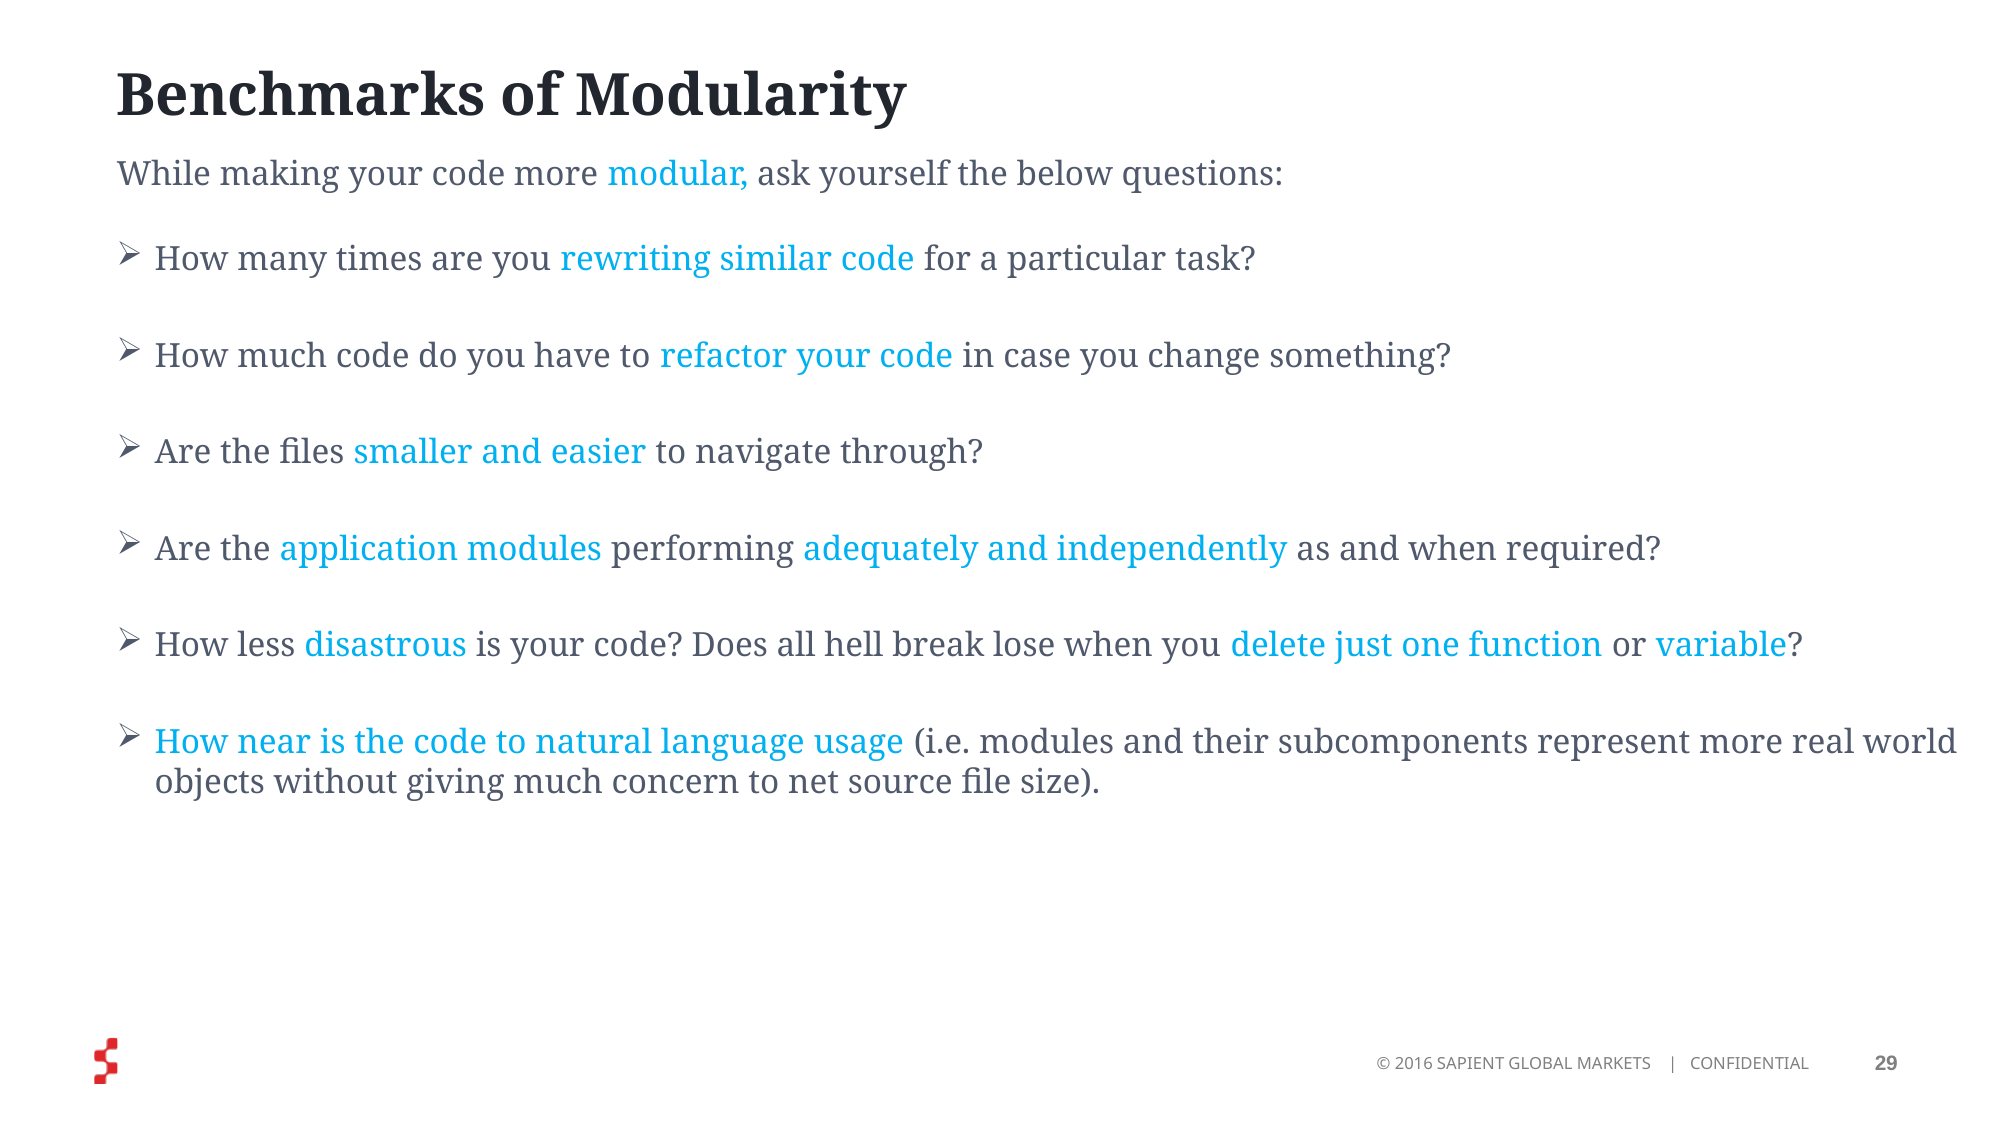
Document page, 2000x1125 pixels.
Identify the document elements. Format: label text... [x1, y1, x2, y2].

list While making your code more modular, ask yourself the below questions: How many times are you rewriting similar code for a particular task? How much code do you have to refactor your code in case you change something? Are the files smaller and easier to navigate through? Are the application modules performing adequately and independently as and when required? How less disastrous is your code? Does all hell break lose when you delete just one function or variable? How near is the code to natural language usage (i.e. modules and their subcomponents represent more real world objects without giving much concern to net source file size). [116, 162, 1967, 1038]
title Benchmarks of Modularity [116, 50, 1967, 162]
